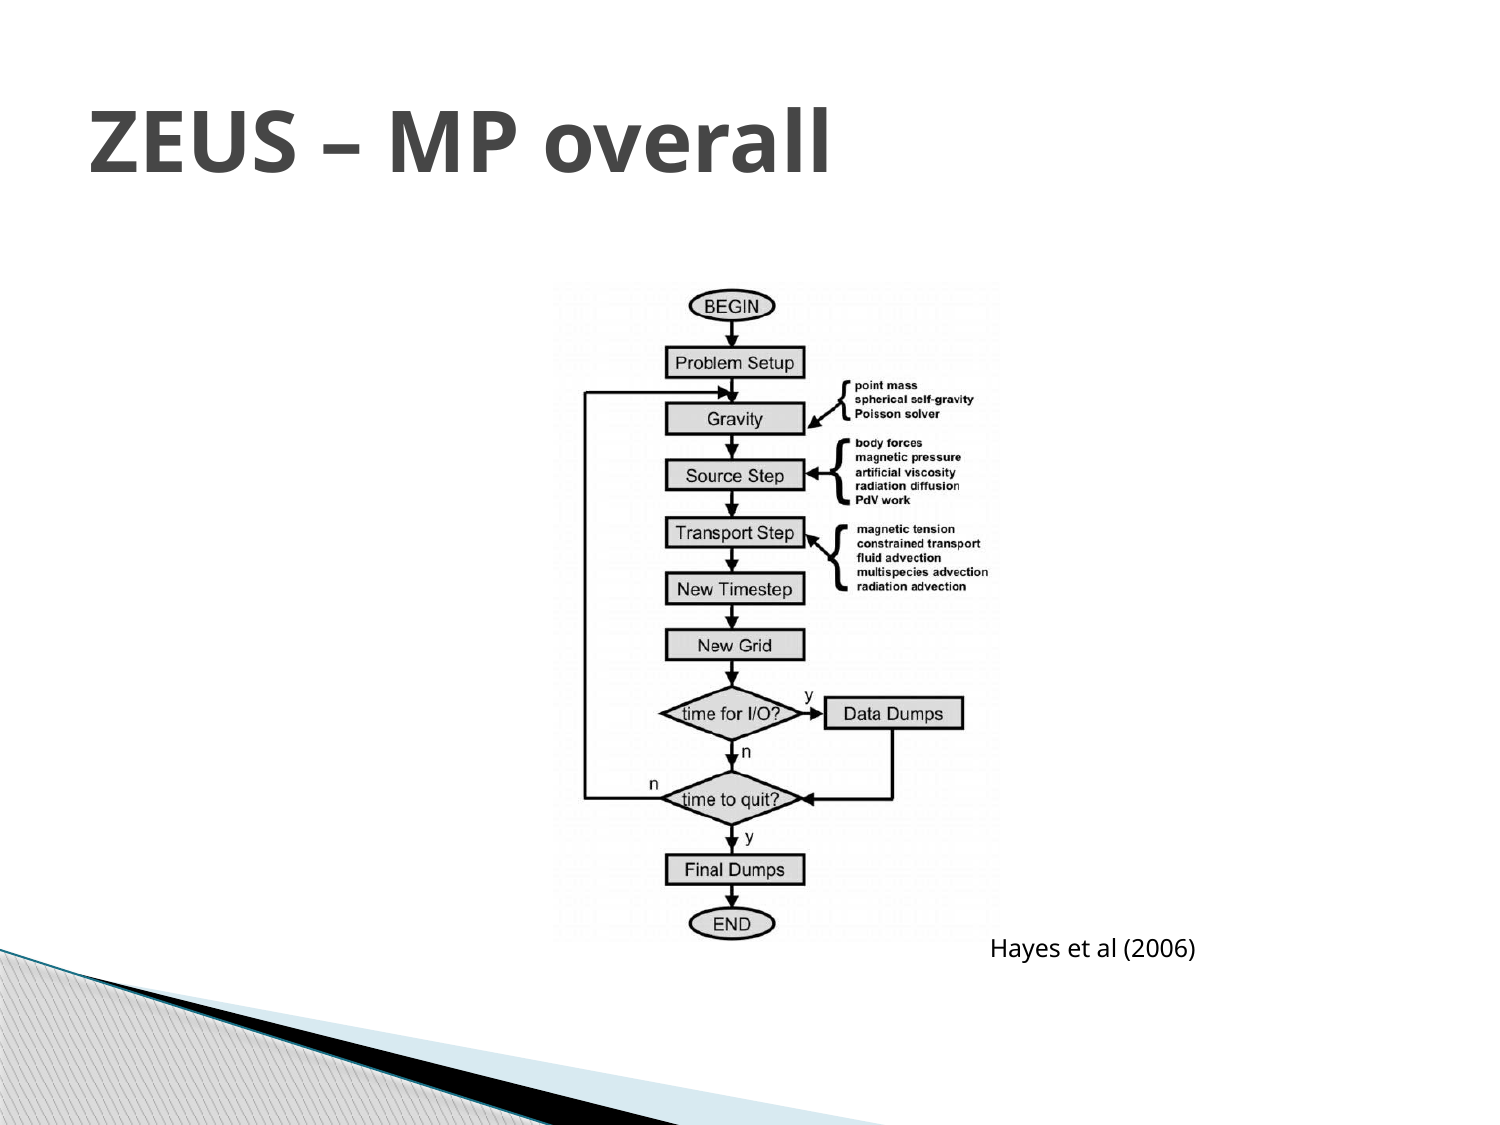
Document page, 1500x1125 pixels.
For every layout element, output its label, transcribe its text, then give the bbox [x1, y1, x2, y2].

title ZEUS – MP overall [75, 45, 1425, 233]
text_box Hayes et al (2006) [975, 924, 1463, 970]
picture [549, 274, 1001, 942]
